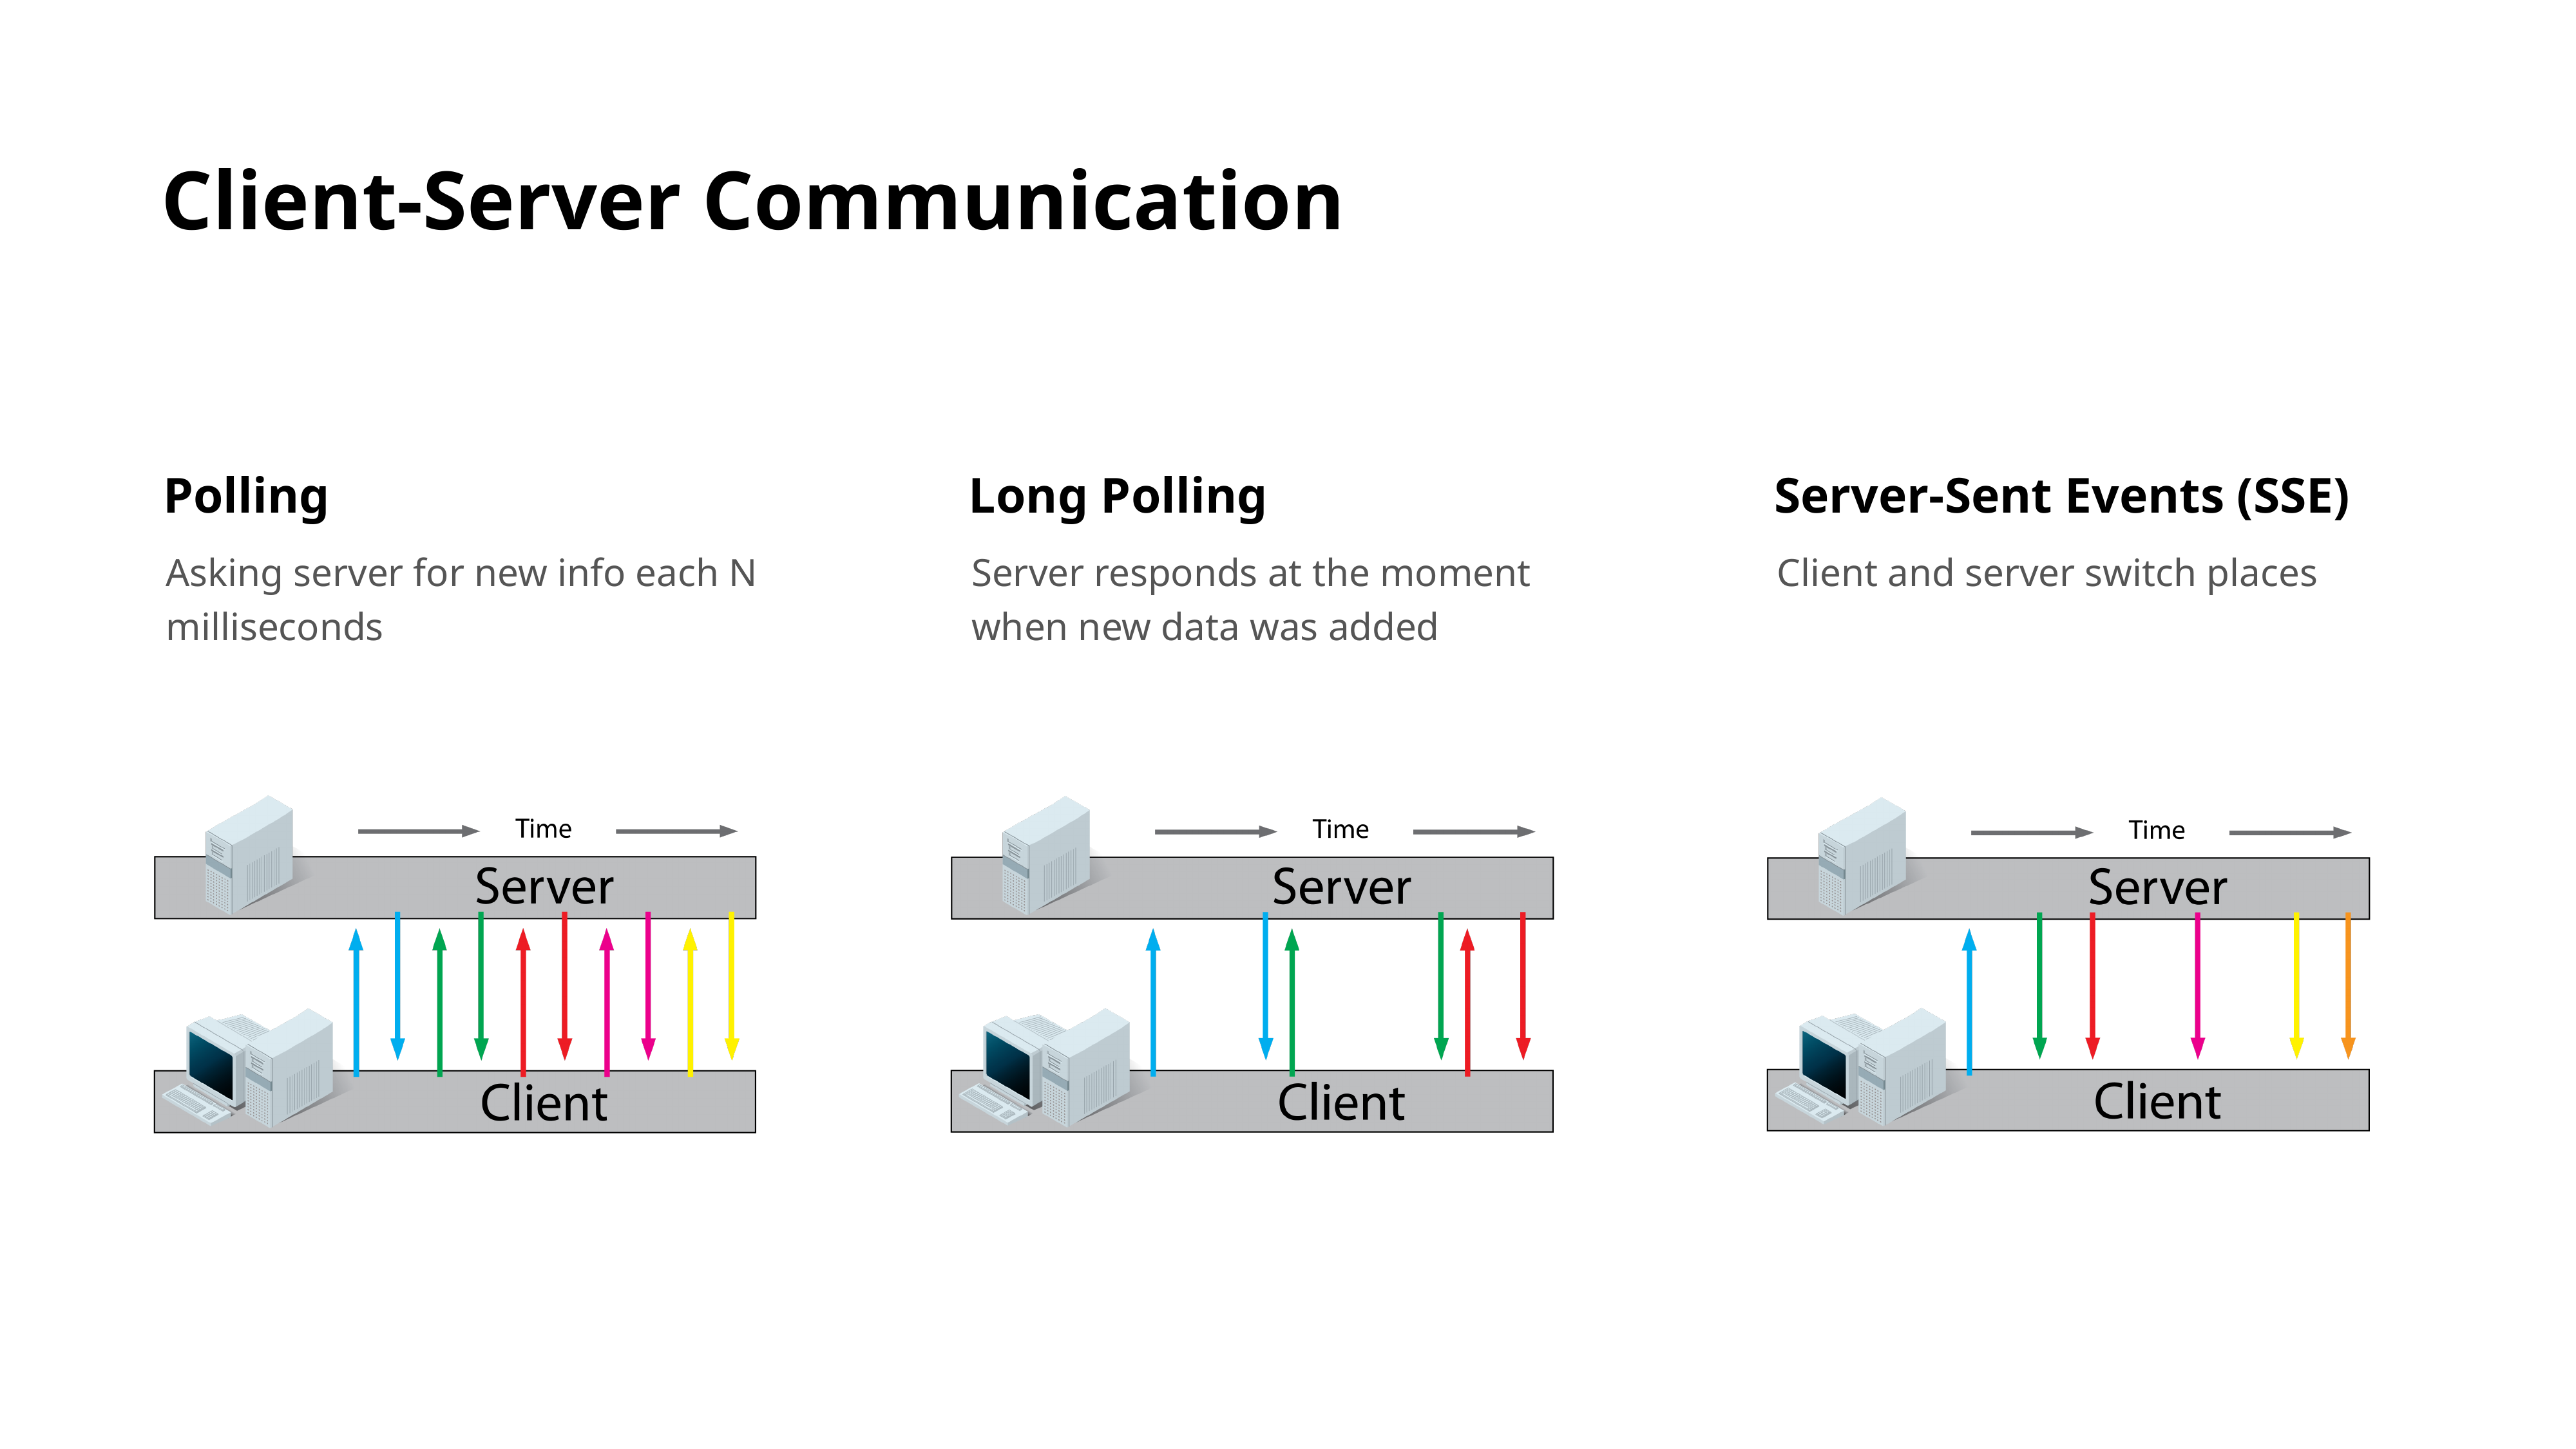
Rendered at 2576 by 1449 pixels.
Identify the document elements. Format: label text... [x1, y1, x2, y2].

picture [151, 791, 758, 1138]
text_box Polling [153, 460, 493, 529]
text_box Server responds at the moment when new data was added [948, 528, 1630, 710]
text_box Client and server switch places [1754, 528, 2436, 710]
text_box Long Polling [959, 460, 1423, 529]
picture [1764, 793, 2372, 1136]
text_box Client-Server Communication [151, 144, 1481, 252]
text_box Server-Sent Events (SSE) [1764, 460, 2427, 529]
text_box Asking server for new info each N milliseconds [143, 528, 825, 710]
picture [948, 793, 1556, 1137]
